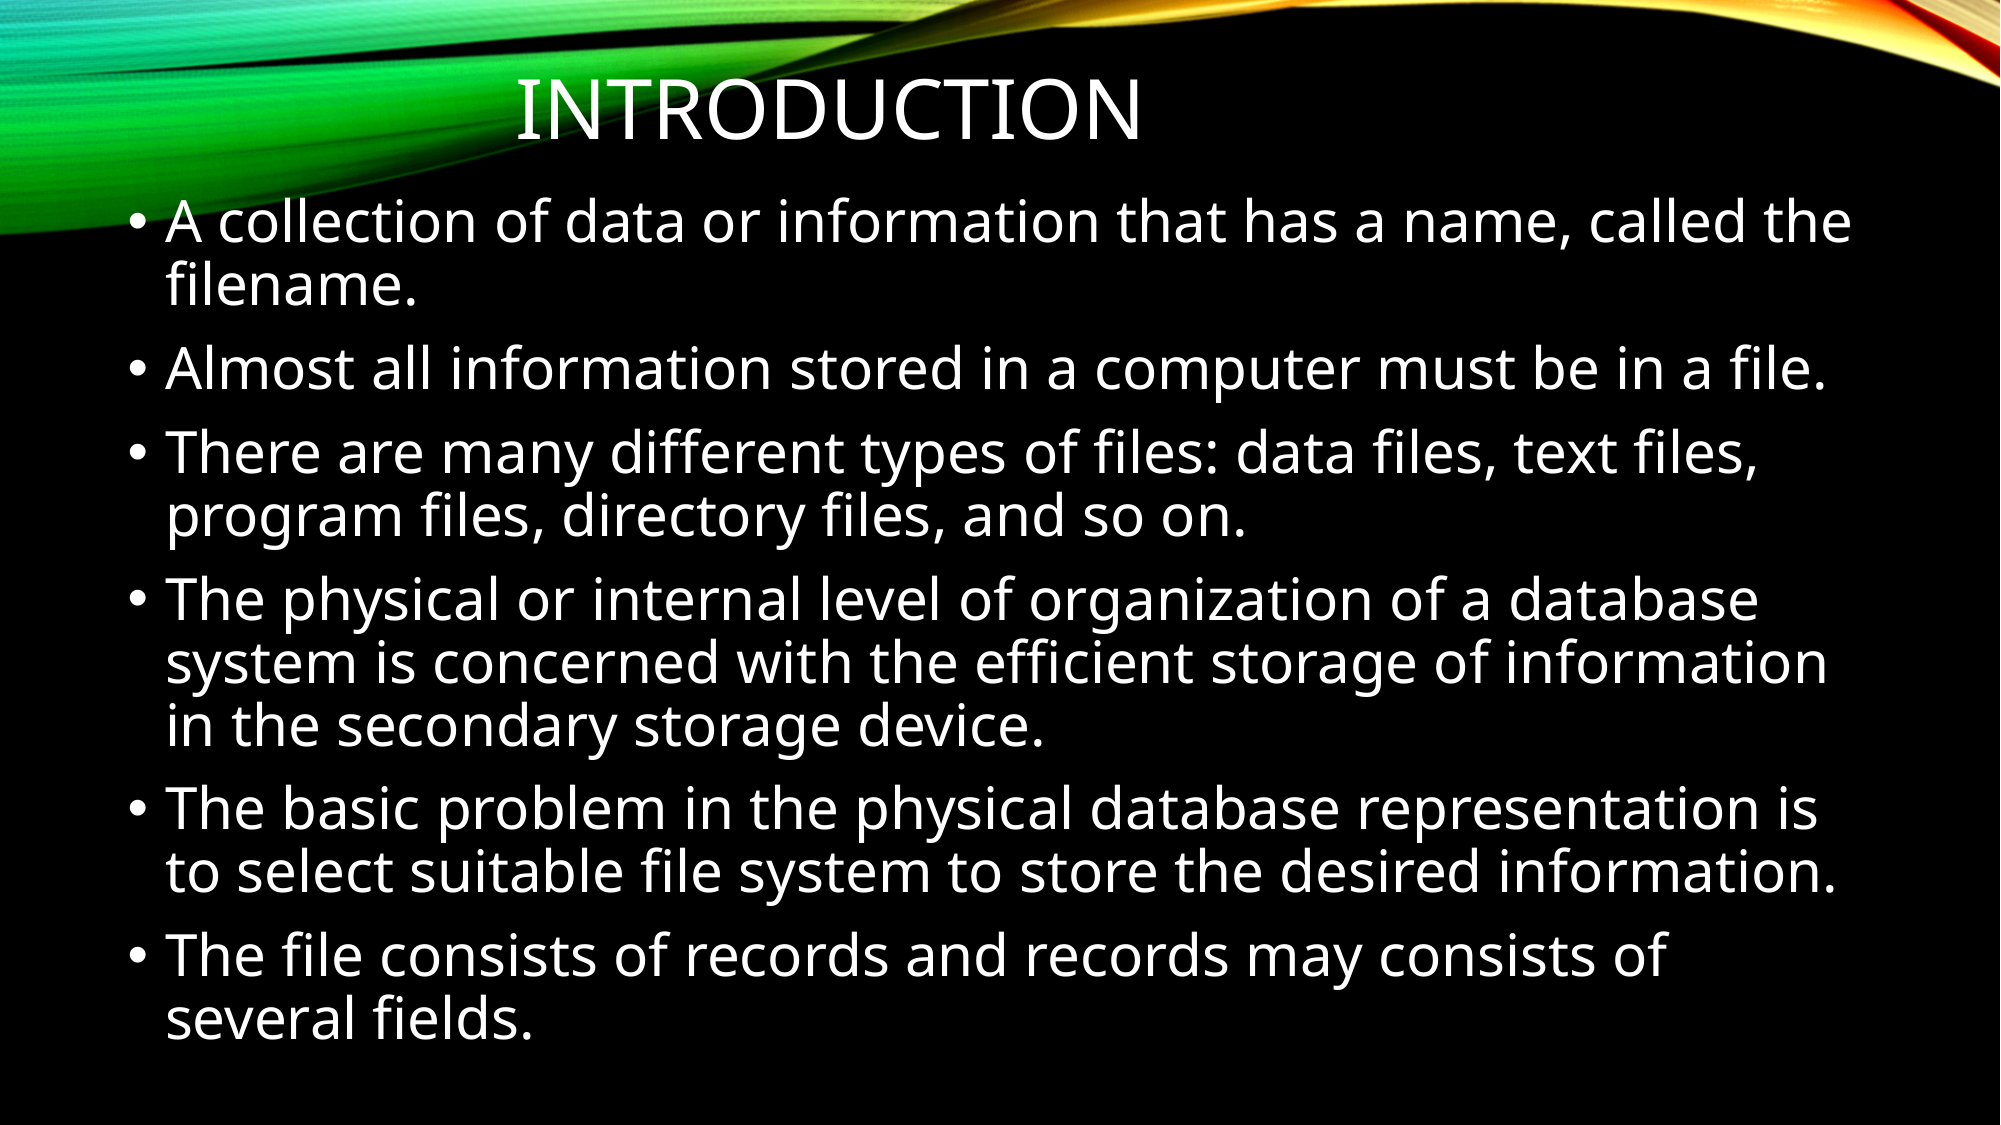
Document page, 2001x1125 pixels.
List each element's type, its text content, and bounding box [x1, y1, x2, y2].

title Introduction [112, 39, 1550, 185]
picture [0, 0, 2000, 237]
list A collection of data or information that has a name, called the filename. Almost all information stored in a computer must be in a file. There are many different types of files: data files, text files, program files, directory files, and so on. The physical or internal level of organization of a database system is concerned with the efficient storage of information in the secondary storage device. The basic problem in the physical database representation is to select suitable file system to store the desired information. The file consists of records and records may consists of several fields. [112, 185, 1888, 1125]
